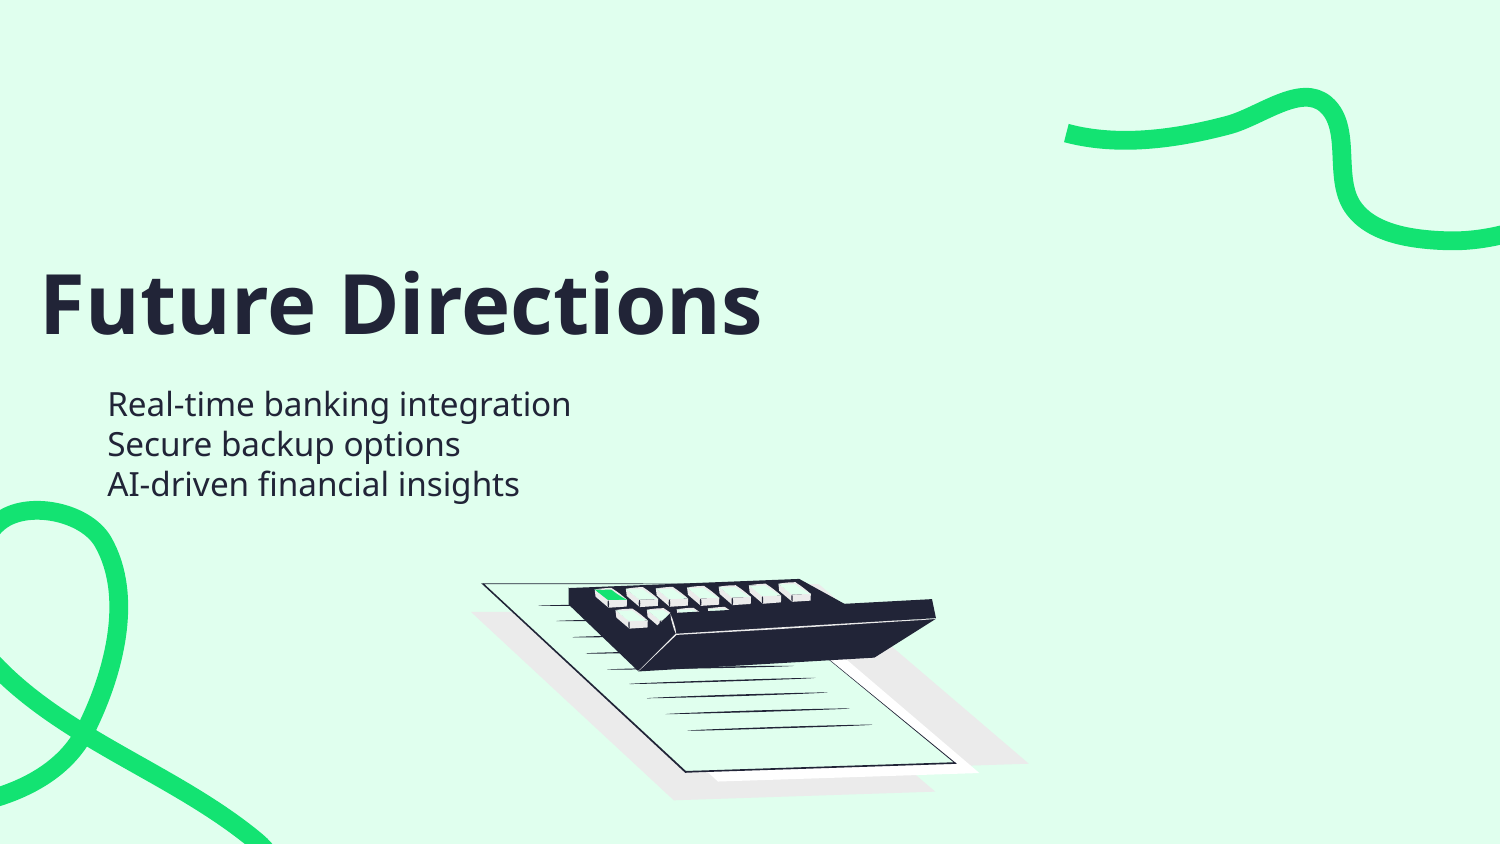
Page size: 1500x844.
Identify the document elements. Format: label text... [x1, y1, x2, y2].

title Future Directions [0, 118, 942, 367]
text_box [1066, 97, 1500, 241]
subtitle Real-time banking integration Secure backup options AI-driven financial insights [92, 367, 1172, 553]
text_box [0, 510, 260, 844]
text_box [470, 578, 1030, 801]
